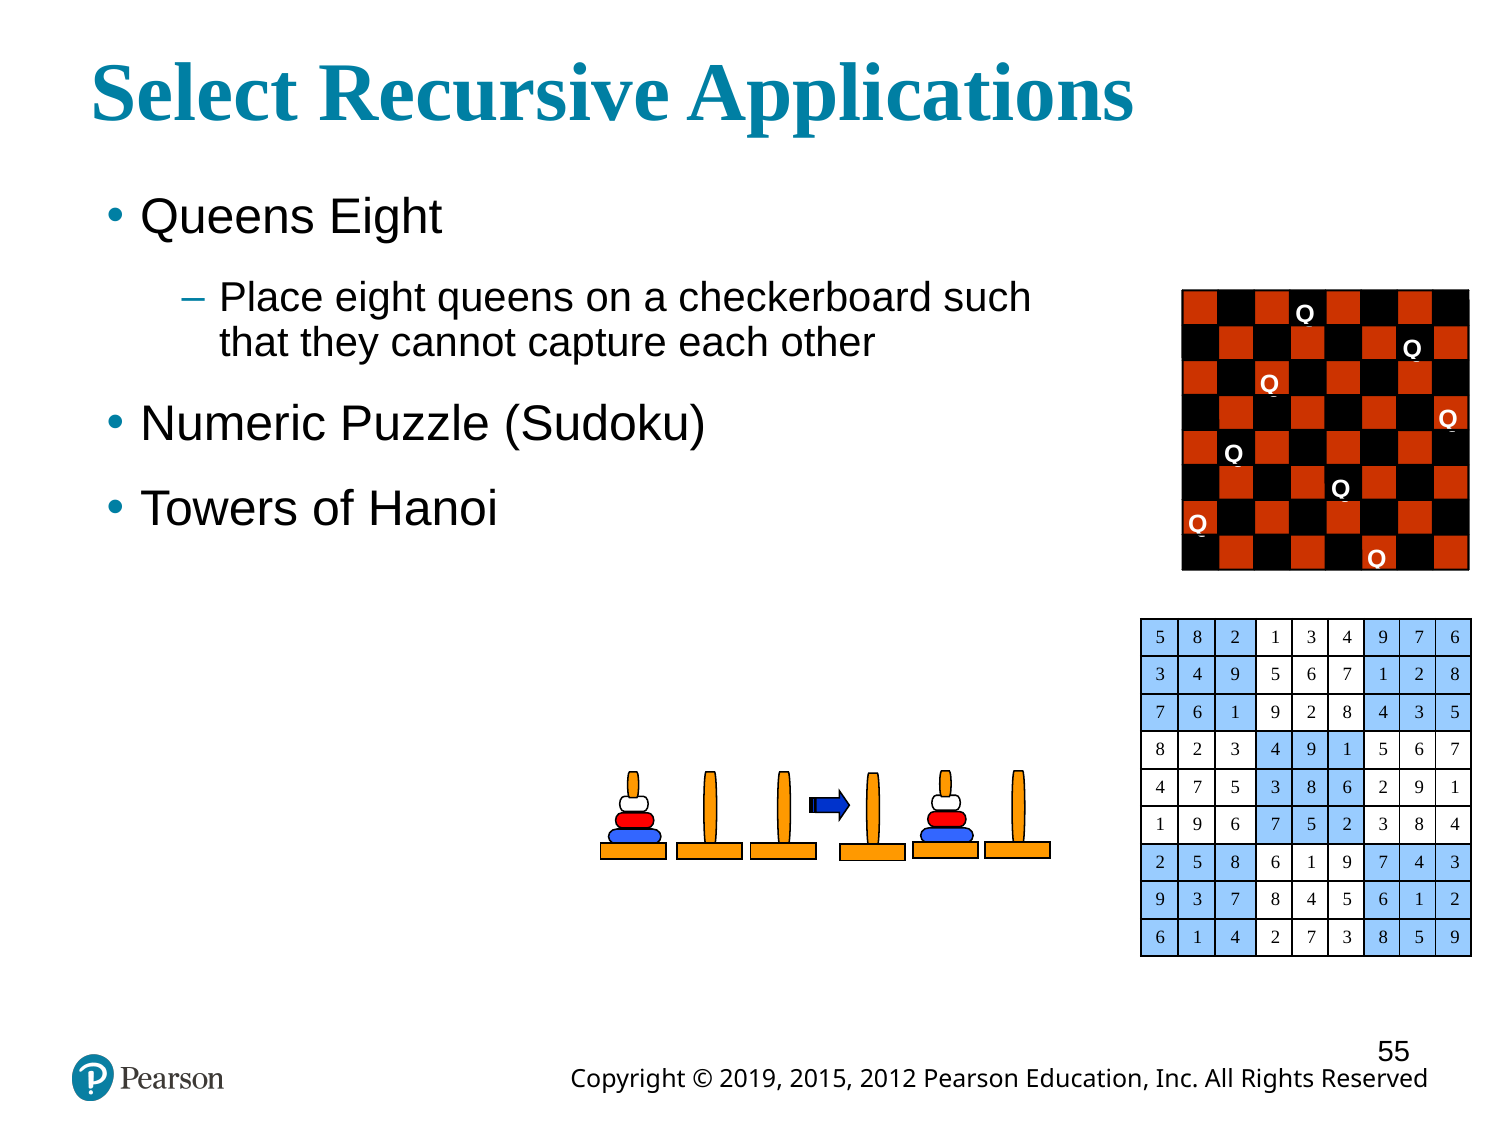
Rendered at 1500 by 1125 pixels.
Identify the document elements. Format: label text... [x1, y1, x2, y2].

text_box [1290, 465, 1325, 499]
text_box [1255, 430, 1289, 464]
table_header 9 [1365, 620, 1399, 655]
table_cell 6 [1329, 770, 1363, 805]
text_box [1433, 535, 1468, 569]
text_box [1433, 430, 1468, 464]
table_cell 5 [1436, 695, 1470, 730]
text_box Q [1183, 500, 1218, 534]
table_cell 2 [1293, 695, 1327, 730]
table_cell 8 [1329, 695, 1363, 730]
list Queens Eight Place eight queens on a checkerboard such that they cannot capture each other Numeric Puzzle (Sudoku) Towers of Hanoi [74, 175, 1092, 620]
text_box Q [1219, 430, 1254, 464]
table_cell 3 [1216, 732, 1255, 768]
table_cell 7 [1179, 770, 1214, 805]
table_cell 6 [1293, 657, 1327, 693]
text_box [1326, 500, 1361, 534]
text_box [1219, 326, 1254, 360]
text_box Q [1398, 326, 1432, 360]
text_box Q [1326, 465, 1361, 499]
text_box [1326, 291, 1361, 325]
text_box [1398, 291, 1432, 325]
table_header 4 [1329, 620, 1363, 655]
text_box [1433, 465, 1468, 499]
picture [72, 1087, 83, 1101]
table_cell 4 [1216, 920, 1255, 955]
text_box [1362, 361, 1397, 395]
text_box [1290, 535, 1325, 569]
text_box [1255, 326, 1289, 360]
table_cell 3 [1179, 882, 1214, 918]
text_box [1433, 326, 1468, 360]
text_box [1326, 326, 1361, 360]
text_box [1398, 430, 1432, 464]
text_box [1183, 291, 1218, 325]
slide_number 55 [724, 1011, 1076, 1074]
table_cell 5 [1216, 770, 1255, 805]
table_cell 3 [1142, 657, 1177, 693]
text_box [1398, 500, 1432, 534]
table_cell 7 [1142, 695, 1177, 730]
text_box [1219, 361, 1254, 395]
table_cell 9 [1400, 770, 1435, 805]
table_cell 1 [1179, 920, 1214, 955]
text_box [1290, 396, 1325, 429]
picture [72, 1054, 88, 1070]
table_cell 2 [1400, 657, 1435, 693]
text_box [1183, 396, 1218, 429]
text_box [1183, 430, 1218, 464]
table_cell 6 [1400, 732, 1435, 768]
table_cell 5 [1257, 657, 1291, 693]
text_box [1219, 500, 1254, 534]
table_cell 4 [1365, 695, 1399, 730]
table_cell 4 [1436, 807, 1470, 843]
text_box [1255, 465, 1289, 499]
table_cell 4 [1293, 882, 1327, 918]
table_cell 4 [1142, 770, 1177, 805]
table_cell 7 [1216, 882, 1255, 918]
table_cell 9 [1216, 657, 1255, 693]
table_header 6 [1436, 620, 1470, 655]
table_cell 9 [1436, 920, 1470, 955]
table_cell 9 [1142, 882, 1177, 918]
table_cell 1 [1142, 807, 1177, 843]
text_box [1219, 291, 1254, 325]
table_cell 6 [1179, 695, 1214, 730]
text_box [1326, 535, 1361, 569]
text_box [1326, 361, 1361, 395]
table_cell 8 [1216, 845, 1255, 880]
text_box [1398, 465, 1432, 499]
text_box [1255, 535, 1289, 569]
text_box [1183, 361, 1218, 395]
table_cell 8 [1257, 882, 1291, 918]
text_box [1255, 396, 1289, 429]
text_box [1362, 500, 1397, 534]
text_box [1290, 361, 1325, 395]
text_box [1183, 535, 1218, 569]
text_box [1362, 291, 1397, 325]
text_box 55 [1074, 1024, 1425, 1103]
table_cell 1 [1436, 770, 1470, 805]
table_header 7 [1400, 620, 1435, 655]
text_box [1433, 500, 1468, 534]
table_cell 1 [1293, 845, 1327, 880]
text_box [1362, 396, 1397, 429]
table_cell 1 [1329, 732, 1363, 768]
table_cell 7 [1257, 807, 1291, 843]
table_cell 2 [1436, 882, 1470, 918]
table_cell 3 [1400, 695, 1435, 730]
text_box [1433, 361, 1468, 395]
table_cell 6 [1142, 920, 1177, 955]
table_cell 1 [1216, 695, 1255, 730]
table_cell 1 [1400, 882, 1435, 918]
text_box [1255, 291, 1289, 325]
text_box [1326, 430, 1361, 464]
table_cell 3 [1365, 807, 1399, 843]
table_cell 5 [1400, 920, 1435, 955]
table_cell 8 [1293, 770, 1327, 805]
table_cell 2 [1365, 770, 1399, 805]
table_cell 8 [1142, 732, 1177, 768]
table_cell 4 [1179, 657, 1214, 693]
text_box [1398, 535, 1432, 569]
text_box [598, 766, 1053, 866]
table_cell 7 [1293, 920, 1327, 955]
text_box [1362, 465, 1397, 499]
table_cell 5 [1293, 807, 1327, 843]
text_box Q [1290, 291, 1325, 325]
table_cell 2 [1329, 807, 1363, 843]
table_header 8 [1179, 620, 1214, 655]
title Select Recursive Applications [74, 29, 1426, 153]
table_header 2 [1216, 620, 1255, 655]
table_cell 2 [1142, 845, 1177, 880]
table_cell 3 [1436, 845, 1470, 880]
table_cell 8 [1436, 657, 1470, 693]
table_header 5 [1142, 620, 1177, 655]
table_cell 4 [1257, 732, 1291, 768]
text_box [1290, 326, 1325, 360]
table_cell 2 [1179, 732, 1214, 768]
text_box Q [1255, 361, 1289, 395]
table_cell 9 [1257, 695, 1291, 730]
text_box [1290, 430, 1325, 464]
table_cell 5 [1329, 882, 1363, 918]
table_cell 7 [1329, 657, 1363, 693]
table_cell 5 [1365, 732, 1399, 768]
text_box [1219, 535, 1254, 569]
picture [80, 1063, 106, 1088]
text_box [1219, 396, 1254, 429]
text_box [1183, 465, 1218, 499]
table_header 3 [1293, 620, 1327, 655]
table_cell 3 [1329, 920, 1363, 955]
table_cell 7 [1436, 732, 1470, 768]
table_cell 3 [1257, 770, 1291, 805]
text_box [1433, 291, 1468, 325]
text_box Q [1433, 396, 1468, 429]
text_box [1326, 396, 1361, 429]
picture [98, 1054, 224, 1101]
text_box [1219, 465, 1254, 499]
table_cell 6 [1216, 807, 1255, 843]
table_cell 9 [1329, 845, 1363, 880]
table_cell 7 [1365, 845, 1399, 880]
text_box [1255, 500, 1289, 534]
table_header 1 [1257, 620, 1291, 655]
table_cell 6 [1257, 845, 1291, 880]
table_cell 1 [1365, 657, 1399, 693]
table_cell 4 [1400, 845, 1435, 880]
text_box [1398, 396, 1432, 429]
table_cell 9 [1179, 807, 1214, 843]
text_box [1290, 500, 1325, 534]
table_cell 6 [1365, 882, 1399, 918]
text_box [1362, 326, 1397, 360]
text_box Q [1362, 535, 1397, 569]
table_cell 8 [1400, 807, 1435, 843]
table_cell 2 [1257, 920, 1291, 955]
table_cell 5 [1179, 845, 1214, 880]
table_cell 8 [1365, 920, 1399, 955]
table_cell 9 [1293, 732, 1327, 768]
text_box [1398, 361, 1432, 395]
text_box [1362, 430, 1397, 464]
text_box [1183, 326, 1218, 360]
